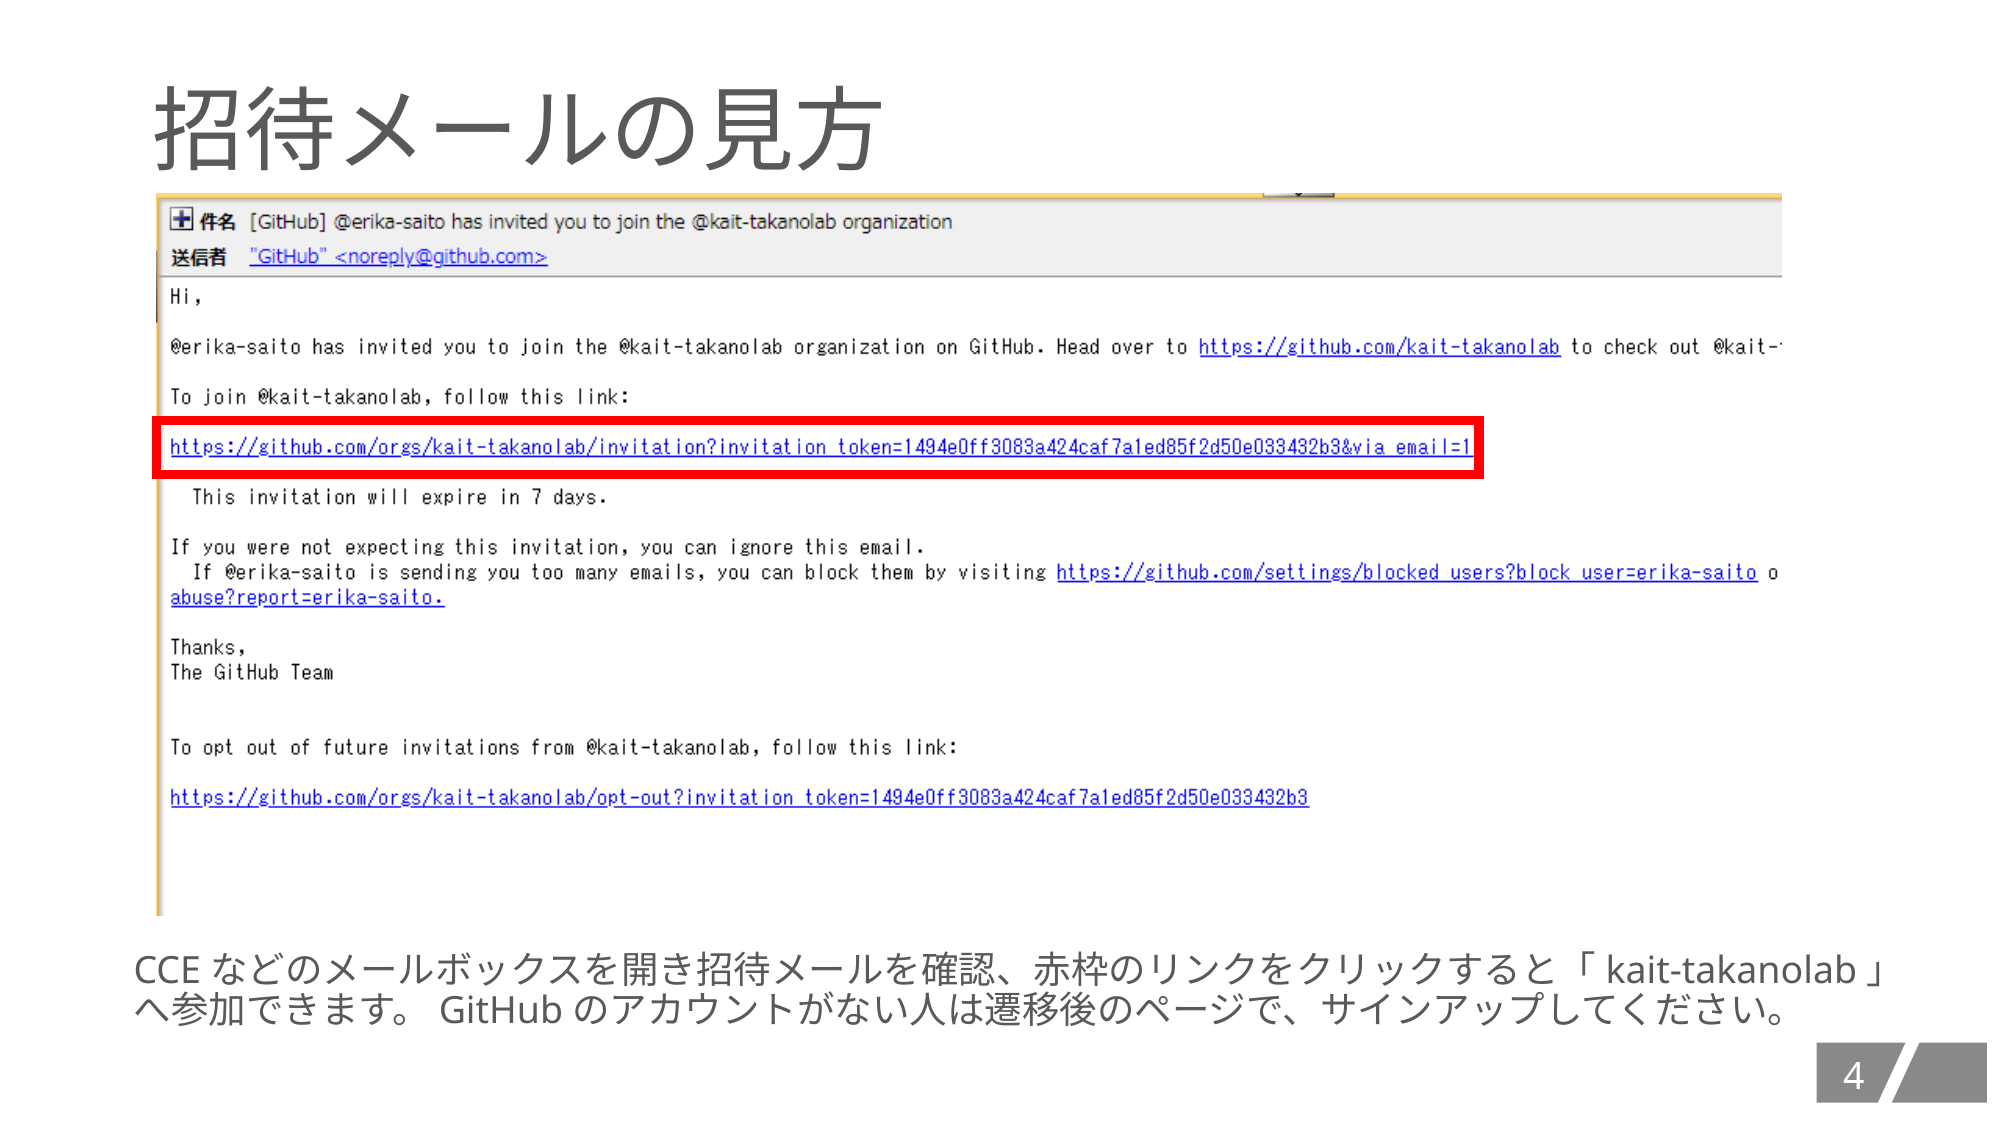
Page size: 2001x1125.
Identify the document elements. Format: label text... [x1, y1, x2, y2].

list CCEなどのメールボックスを開き招待メールを確認、赤枠のリンクをクリックすると「kait-takanolab」へ参加できます。GitHubのアカウントがない人は遷移後のページで、サインアップしてください。 [118, 943, 1930, 1053]
slide_number 3 [1810, 1047, 1898, 1108]
picture [156, 193, 1782, 916]
title 招待メールの見方 [137, 24, 1863, 243]
